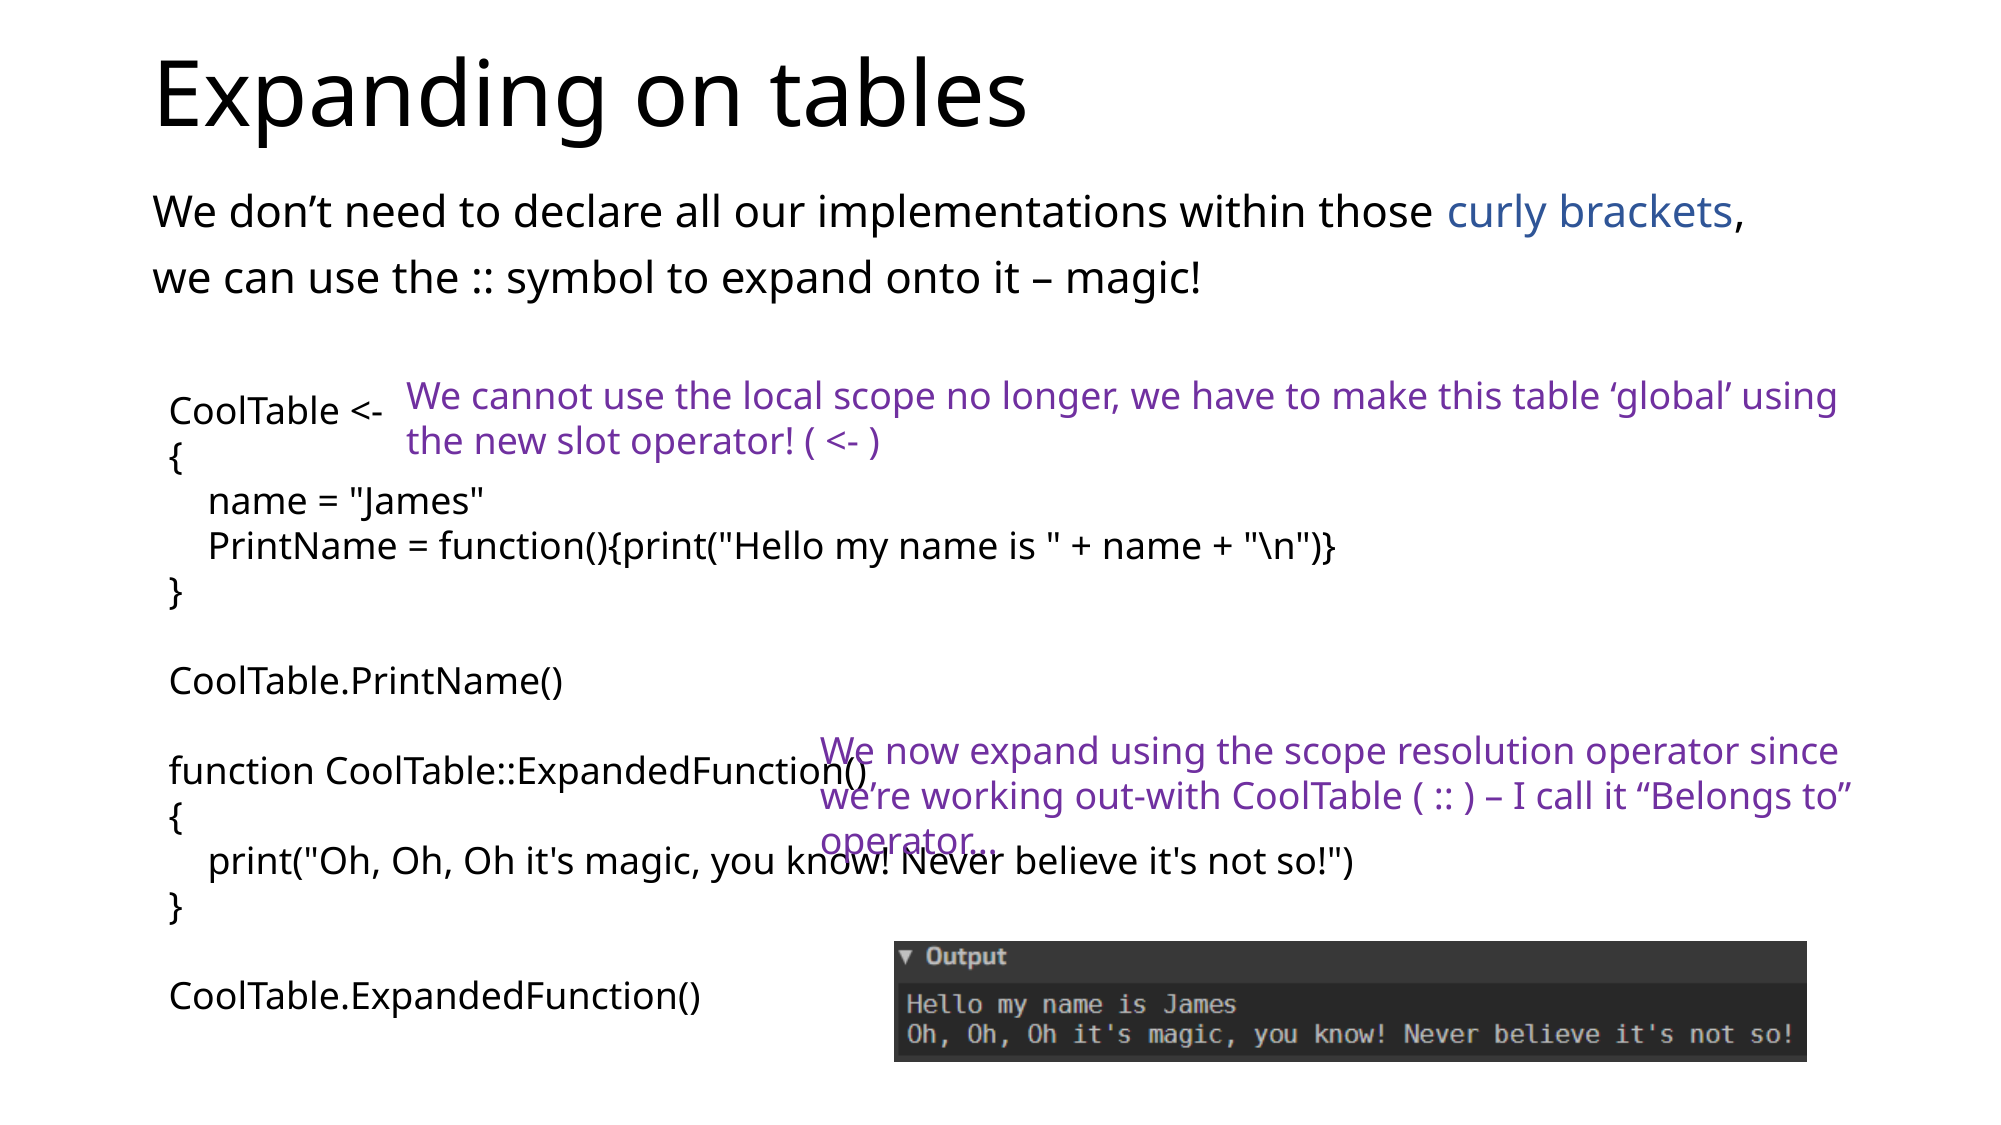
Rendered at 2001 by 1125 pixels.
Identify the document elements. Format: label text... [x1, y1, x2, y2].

text_box We cannot use the local scope no longer, we have to make this table ‘global’ using the new slot operator! ( <- ) [391, 364, 1920, 470]
picture [894, 941, 1807, 1062]
list We don’t need to declare all our implementations within those curly brackets, we can use the :: symbol to expand onto it – magic! [137, 182, 1863, 340]
text_box We now expand using the scope resolution operator since we’re working out-with CoolTable ( :: ) – I call it “Belongs to” operator… [804, 719, 1920, 870]
title Expanding on tables [137, 36, 1863, 158]
text_box CoolTable <- { name = "James" PrintName = function(){print("Hello my name is " + name + "\n")} } CoolTable.PrintName() function CoolTable::ExpandedFunction() { print("Oh, Oh, Oh it's magic, you know! Never believe it's not so!") } CoolTable.ExpandedFunction() [153, 379, 1371, 1024]
